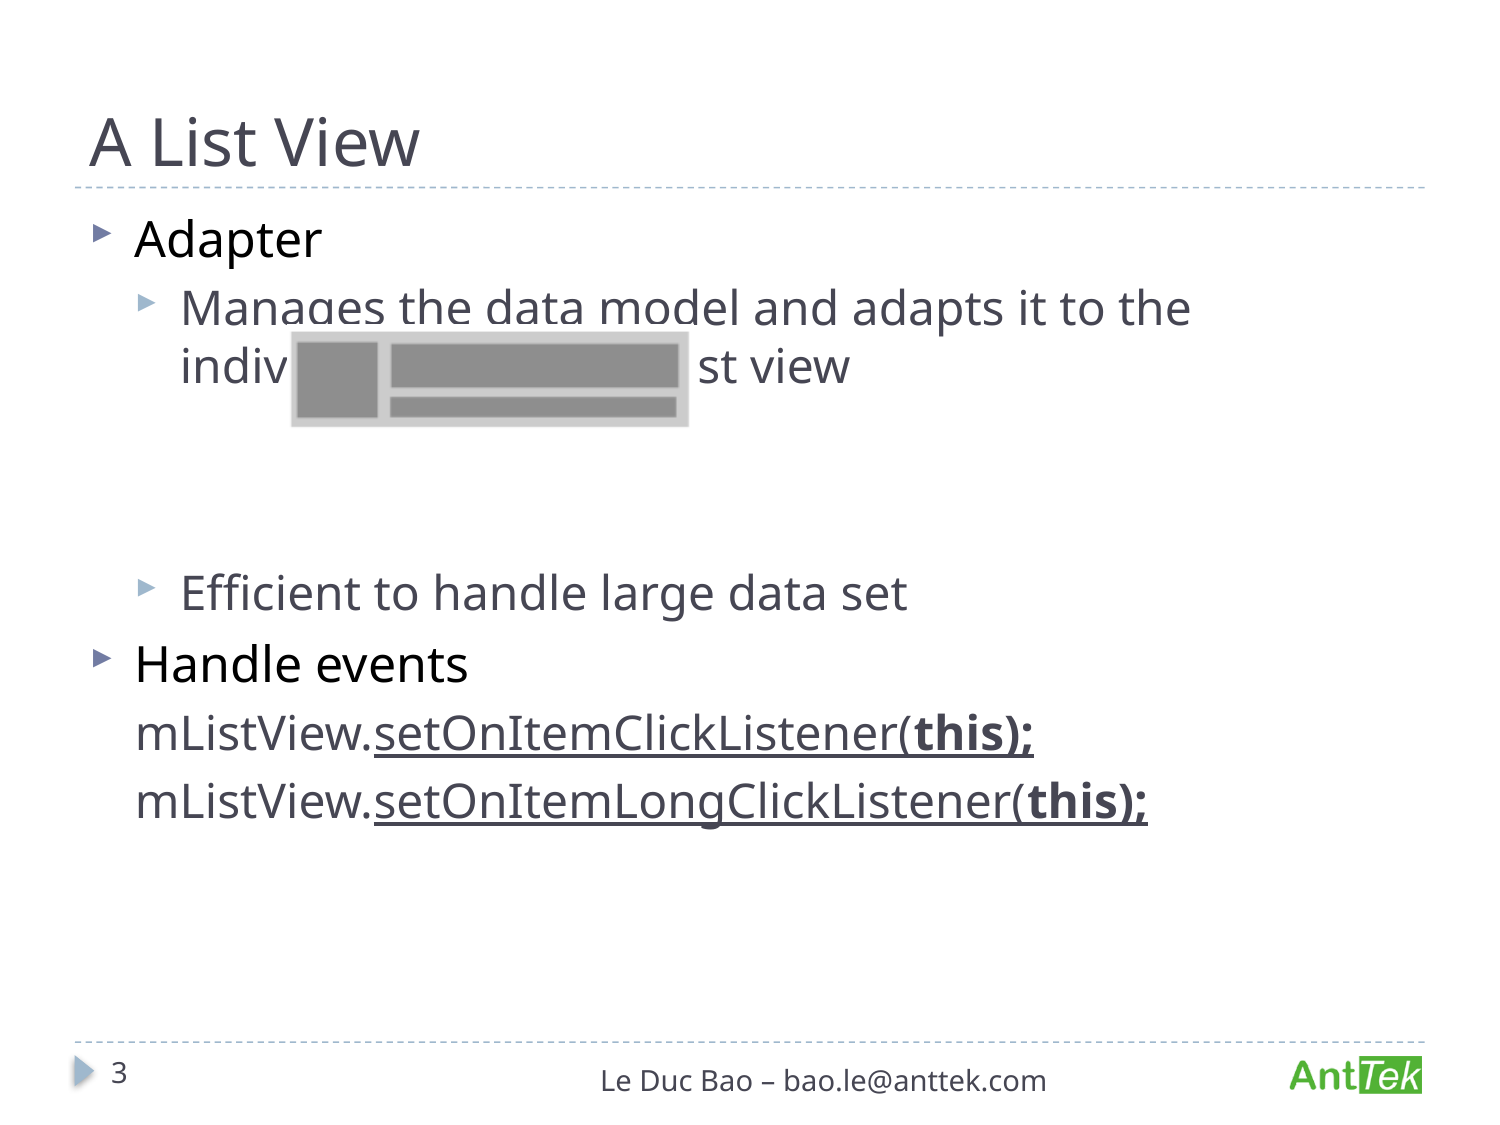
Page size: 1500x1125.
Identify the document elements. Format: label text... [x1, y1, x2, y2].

slide_number 3 [96, 1046, 257, 1107]
title A List View [75, 24, 1425, 188]
footer Le Duc Bao – bao.le@anttek.com [462, 1055, 1063, 1116]
picture [287, 324, 694, 432]
picture [1288, 1056, 1422, 1094]
list Adapter Manages the data model and adapts it to the individual rows in the list view Efficient to handle large data set Handle events mListView.setOnItemClickListener(this); mListView.setOnItemLongClickListener(this); [75, 200, 1425, 1010]
